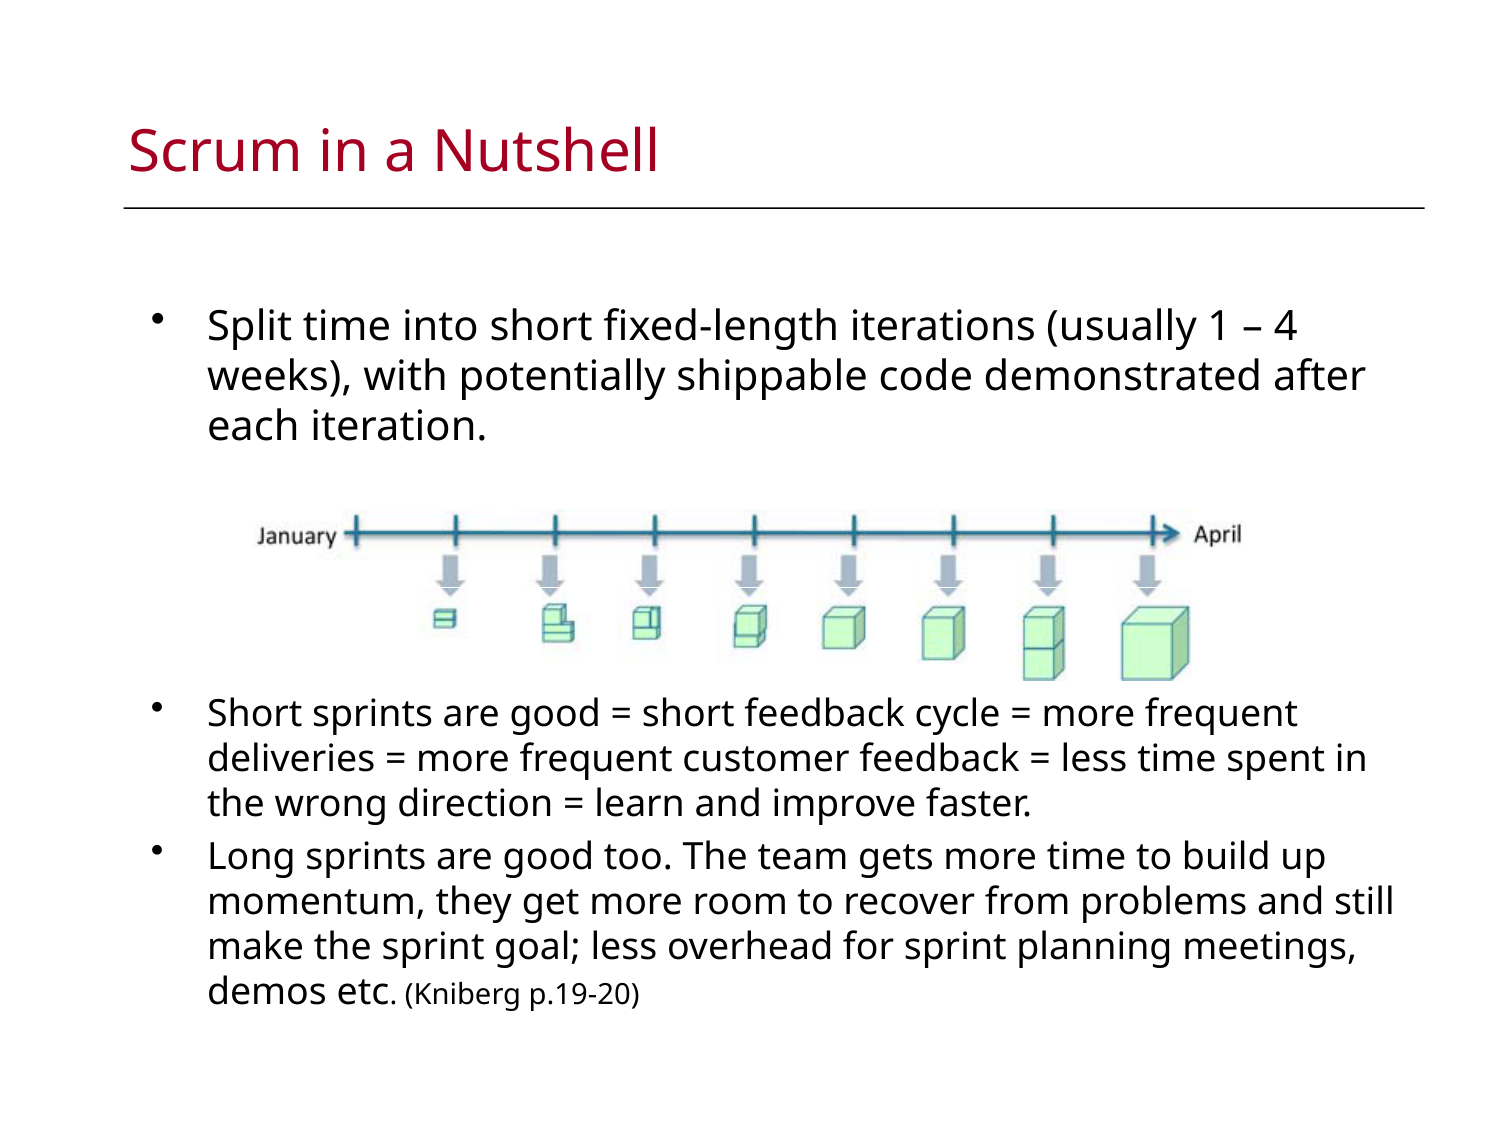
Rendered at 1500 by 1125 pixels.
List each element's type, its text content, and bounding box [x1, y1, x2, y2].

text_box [241, 509, 1258, 681]
title Scrum in a Nutshell [113, 54, 1387, 241]
list Split time into short fixed-length iterations (usually 1 – 4 weeks), with potentially shippable code demonstrated after each iteration. Short sprints are good = short feedback cycle = more frequent deliveries = more frequent customer feedback = less time spent in the wrong direction = learn and improve faster. Long sprints are good too. The team gets more time to build up momentum, they get more room to recover from problems and still make the sprint goal; less overhead for sprint planning meetings, demos etc. (Kniberg p.19-20) [135, 290, 1424, 1035]
